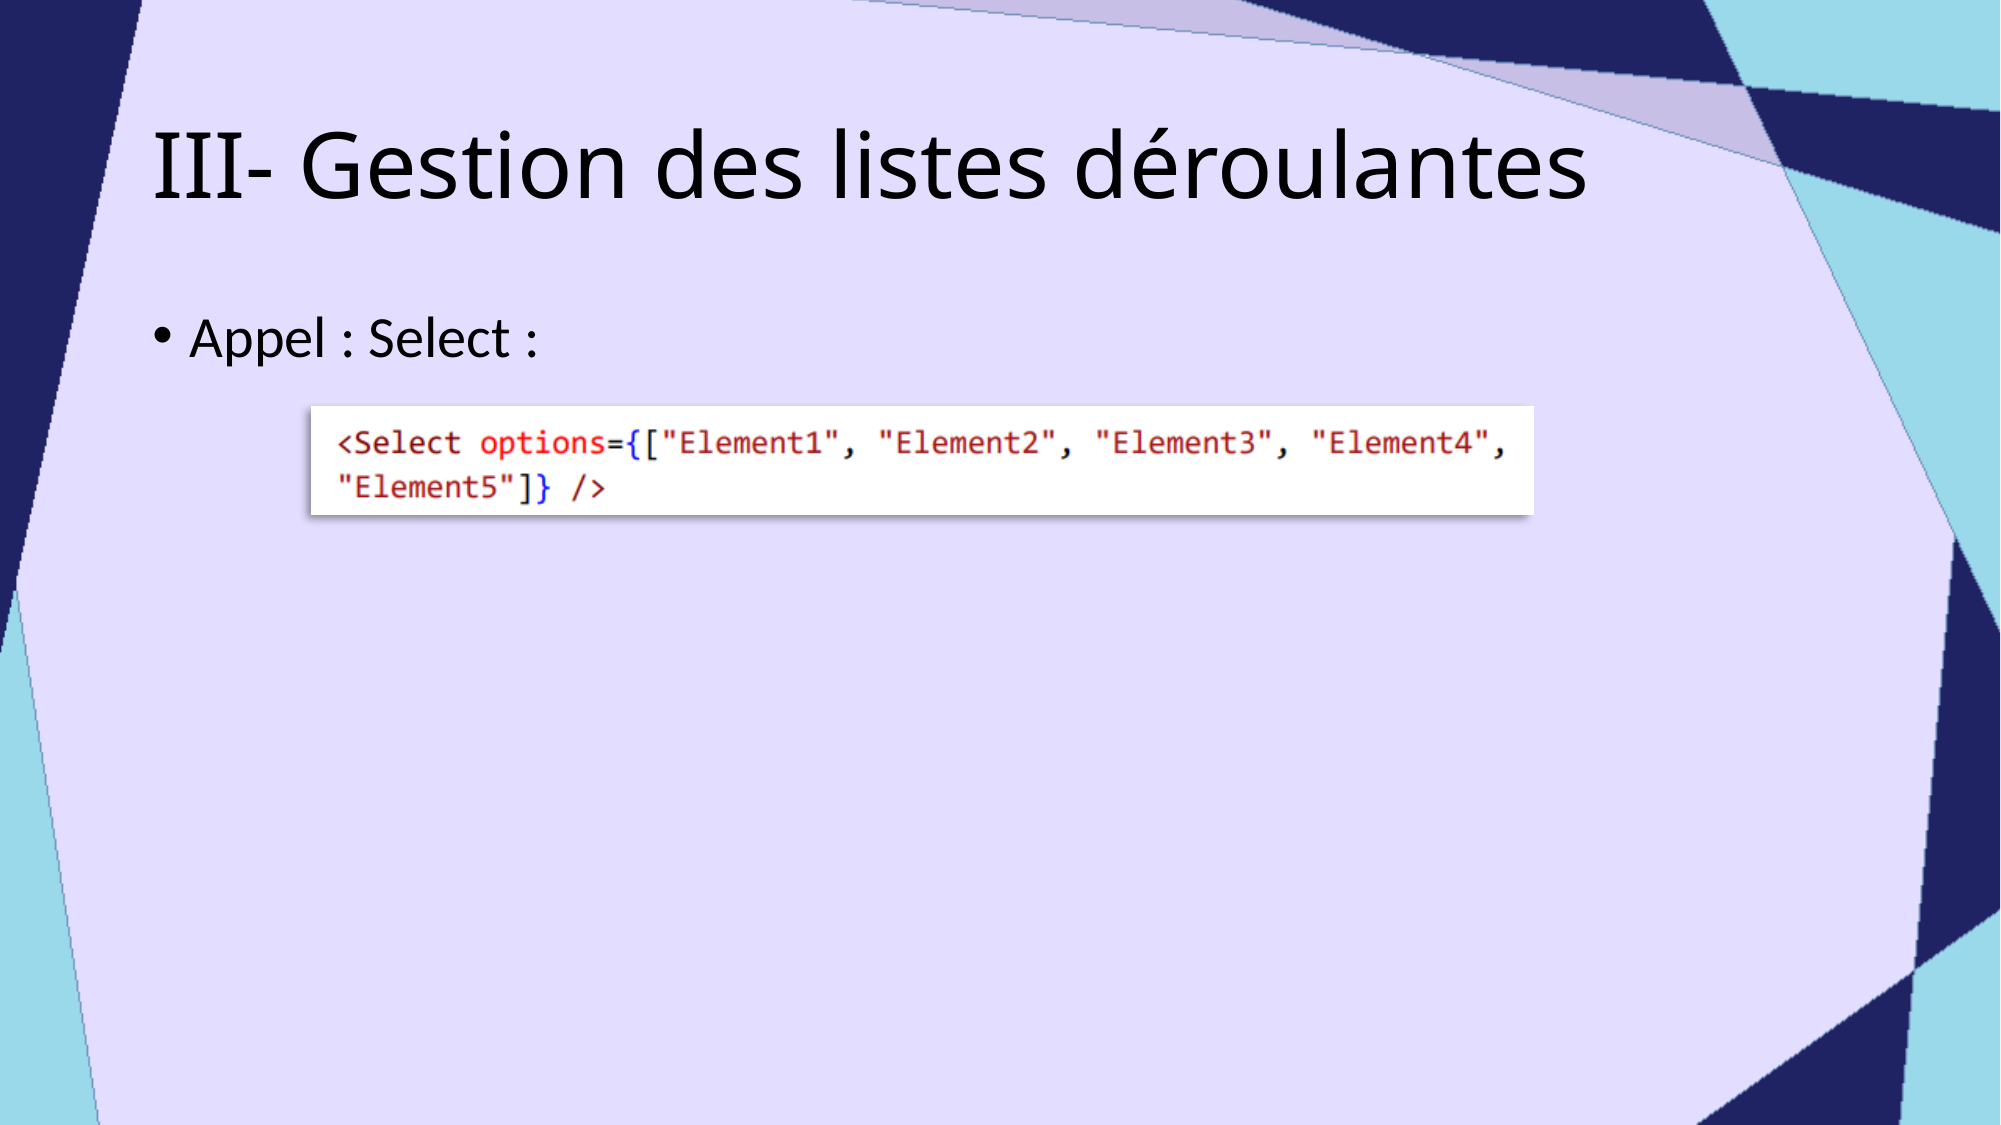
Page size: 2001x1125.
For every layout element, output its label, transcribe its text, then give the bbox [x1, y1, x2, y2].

title III- Gestion des listes déroulantes [137, 59, 1863, 278]
list Appel : Select : [137, 299, 1863, 1014]
picture [0, 0, 2001, 1125]
